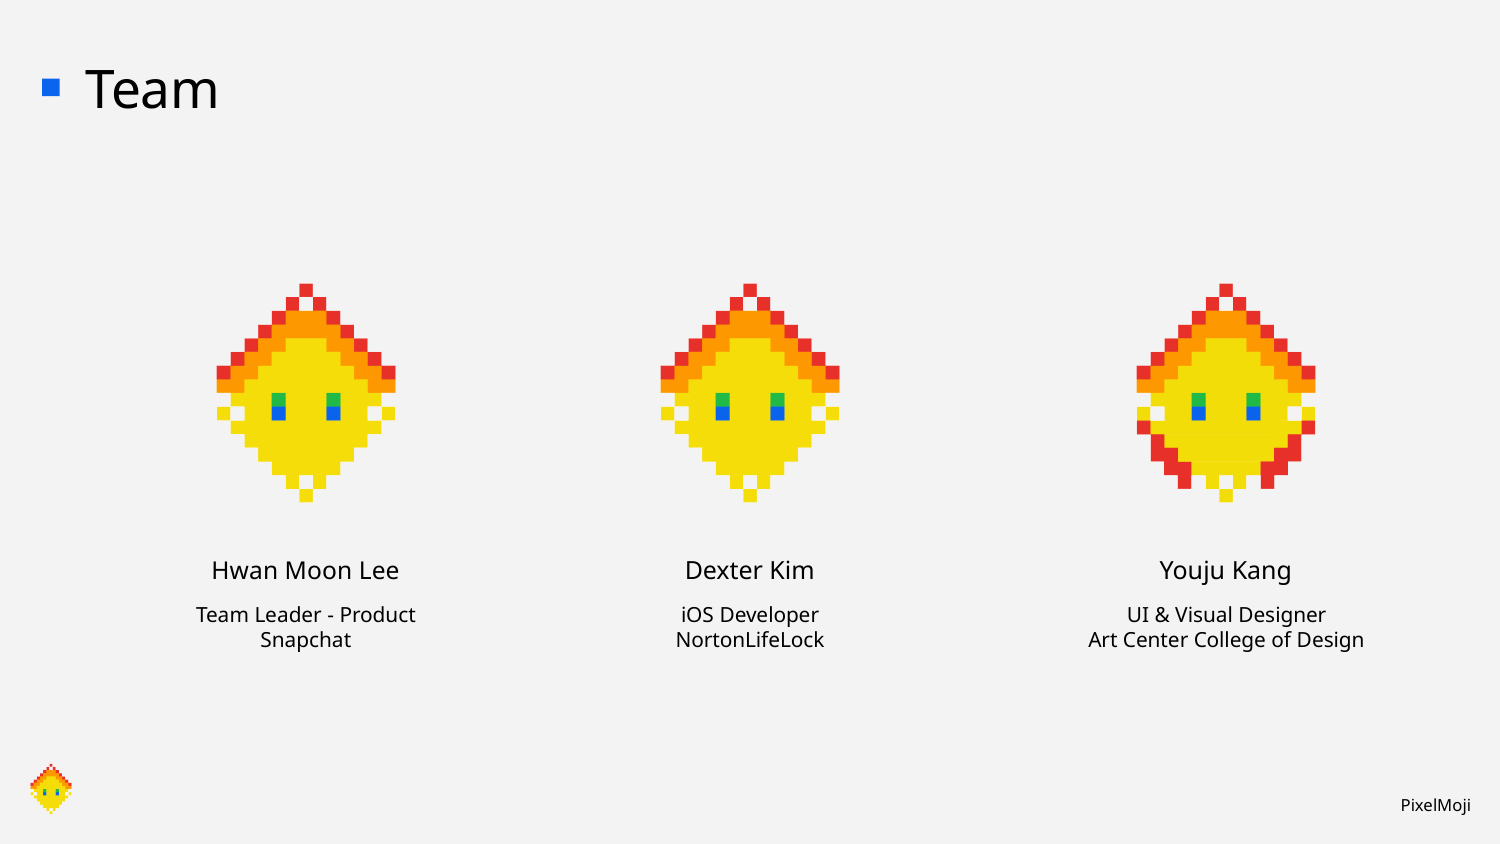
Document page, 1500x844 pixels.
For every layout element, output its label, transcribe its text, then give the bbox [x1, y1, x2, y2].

title Dexter Kim [616, 549, 884, 600]
title PixelMoji [1349, 779, 1487, 818]
title Hwan Moon Lee [172, 549, 440, 587]
title Youju Kang [1092, 549, 1360, 587]
picture [159, 246, 453, 540]
title Team [70, 40, 757, 135]
picture [17, 755, 85, 824]
title Team Leader - Product Snapchat [152, 587, 459, 668]
picture [1079, 246, 1373, 540]
picture [603, 246, 897, 540]
title UI & Visual Designer Art Center College of Design [1029, 587, 1424, 668]
text_box [42, 78, 60, 97]
title iOS Developer NortonLifeLock [648, 587, 852, 668]
